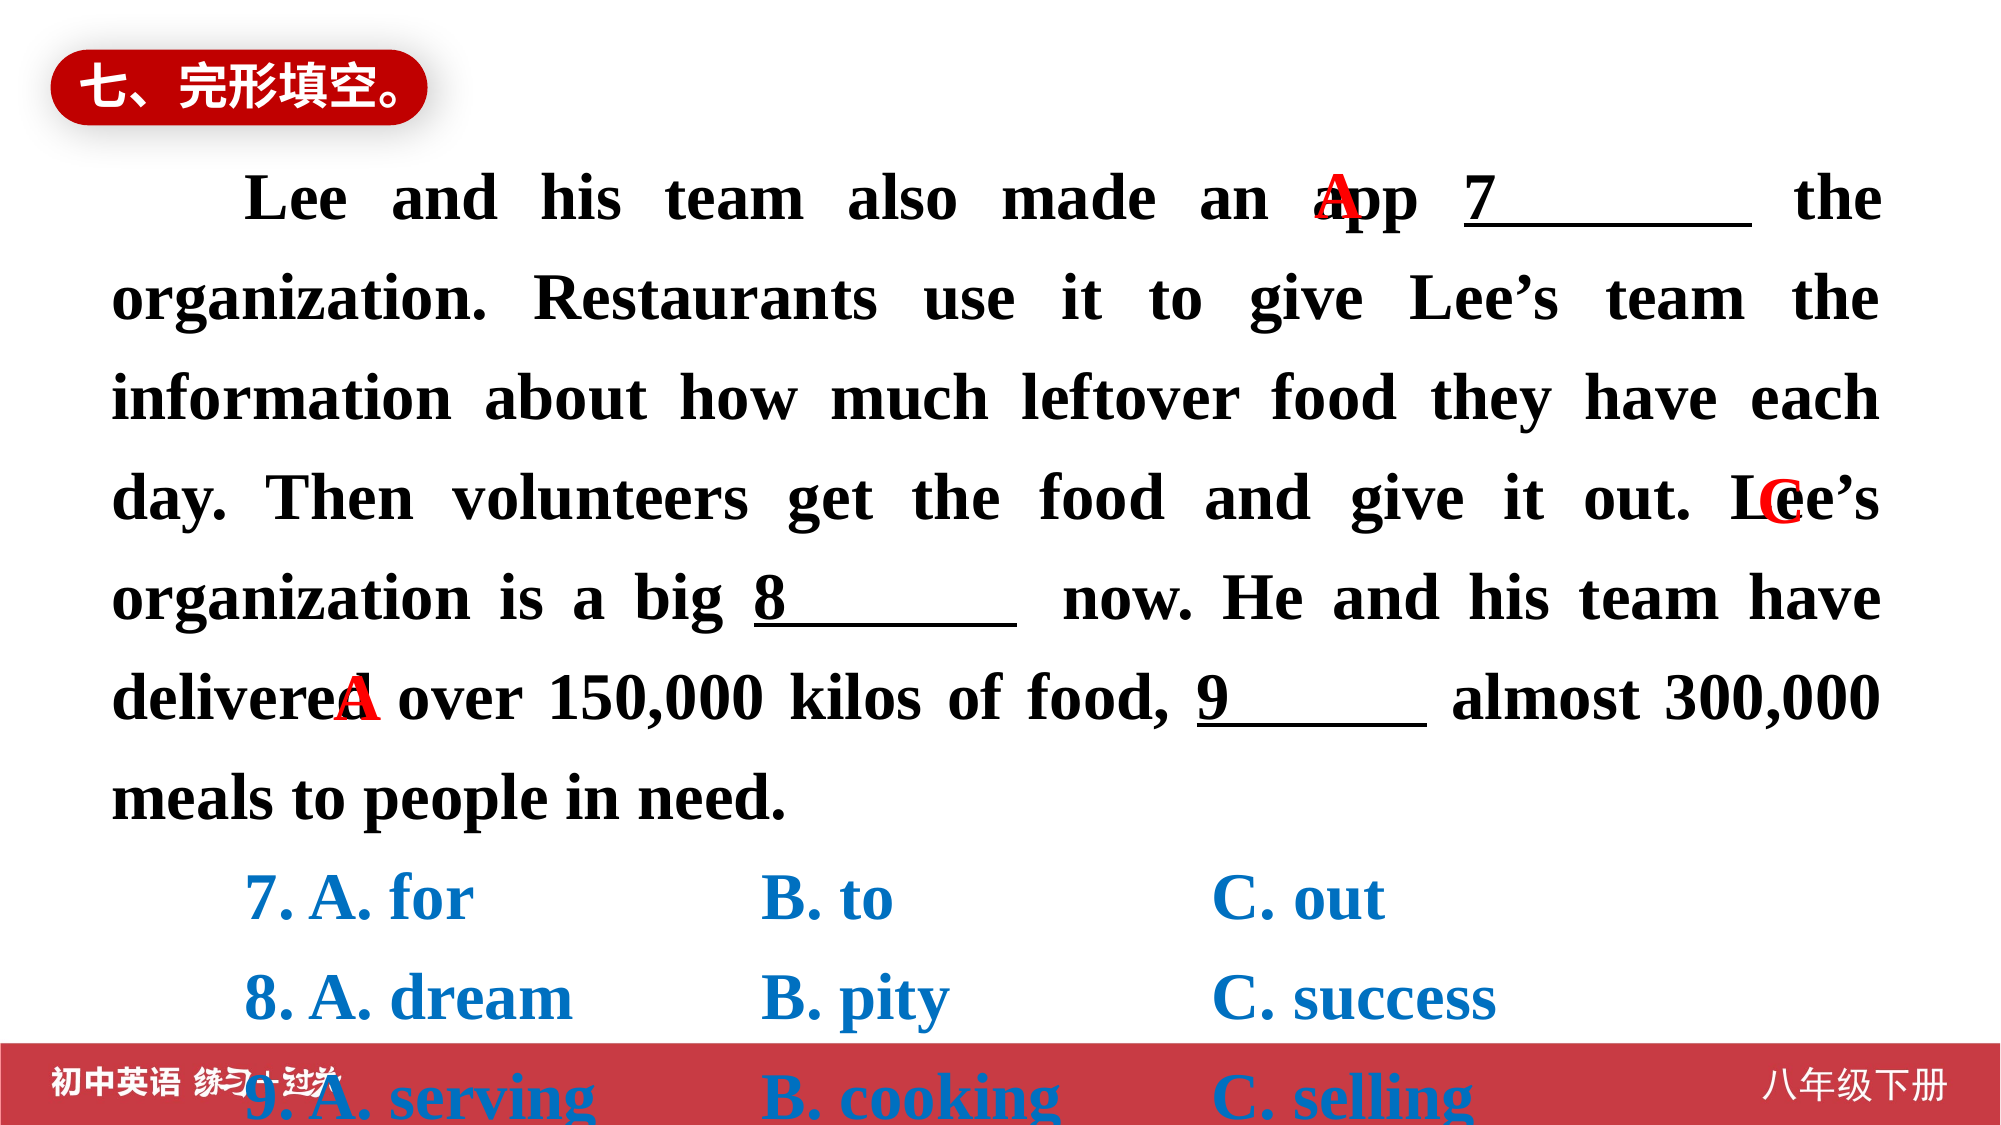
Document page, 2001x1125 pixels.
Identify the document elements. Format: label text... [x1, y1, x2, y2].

text_box [49, 58, 63, 117]
text_box [70, 122, 408, 127]
text_box A [1299, 144, 1393, 240]
text_box Lee and his team also made an app 7 the organization. Restaurants use it to give Lee’s team the information about how much leftover food they have each day. Then volunteers get the food and give it out. Lee’s organization is a big 8 . now. He and his team have delivered over 150,000 kilos of food, 9 almost 300,000 meals to people in need. 7. A. for B. to C. out 8. A. dream B. pity C. success 9. A. serving B. cooking C. selling [96, 125, 1898, 1125]
picture [0, 0, 2001, 1125]
text_box 七、完形填空。 [63, 47, 428, 122]
text_box A [318, 646, 412, 741]
text_box C [1743, 449, 1834, 545]
